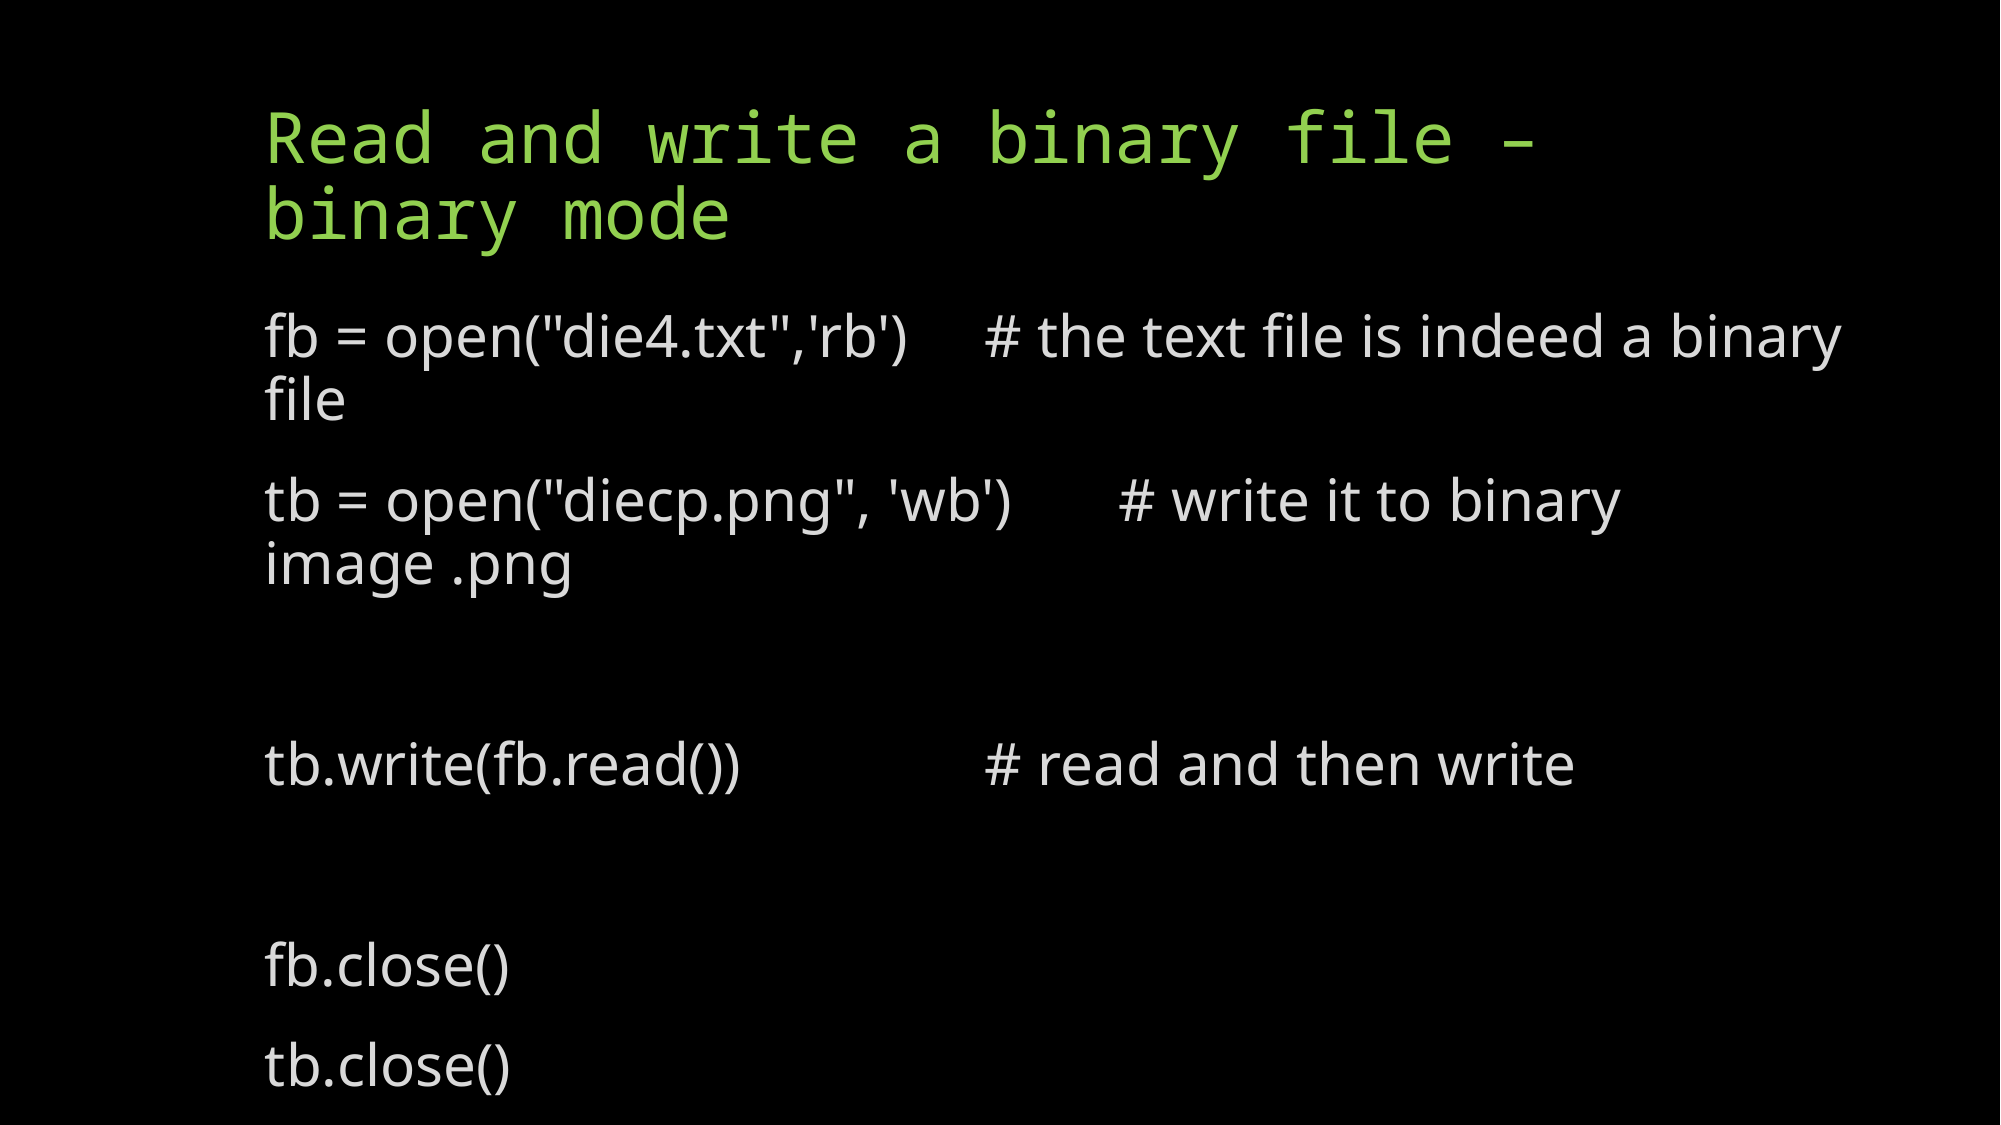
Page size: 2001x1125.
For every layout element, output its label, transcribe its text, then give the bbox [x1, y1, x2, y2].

list fb = open("die4.txt",'rb') # the text file is indeed a binary file tb = open("diecp.png", 'wb') # write it to binary image .png tb.write(fb.read()) # read and then write fb.close() tb.close() [249, 299, 1913, 1000]
title Read and write a binary file – binary mode [249, 75, 1763, 263]
